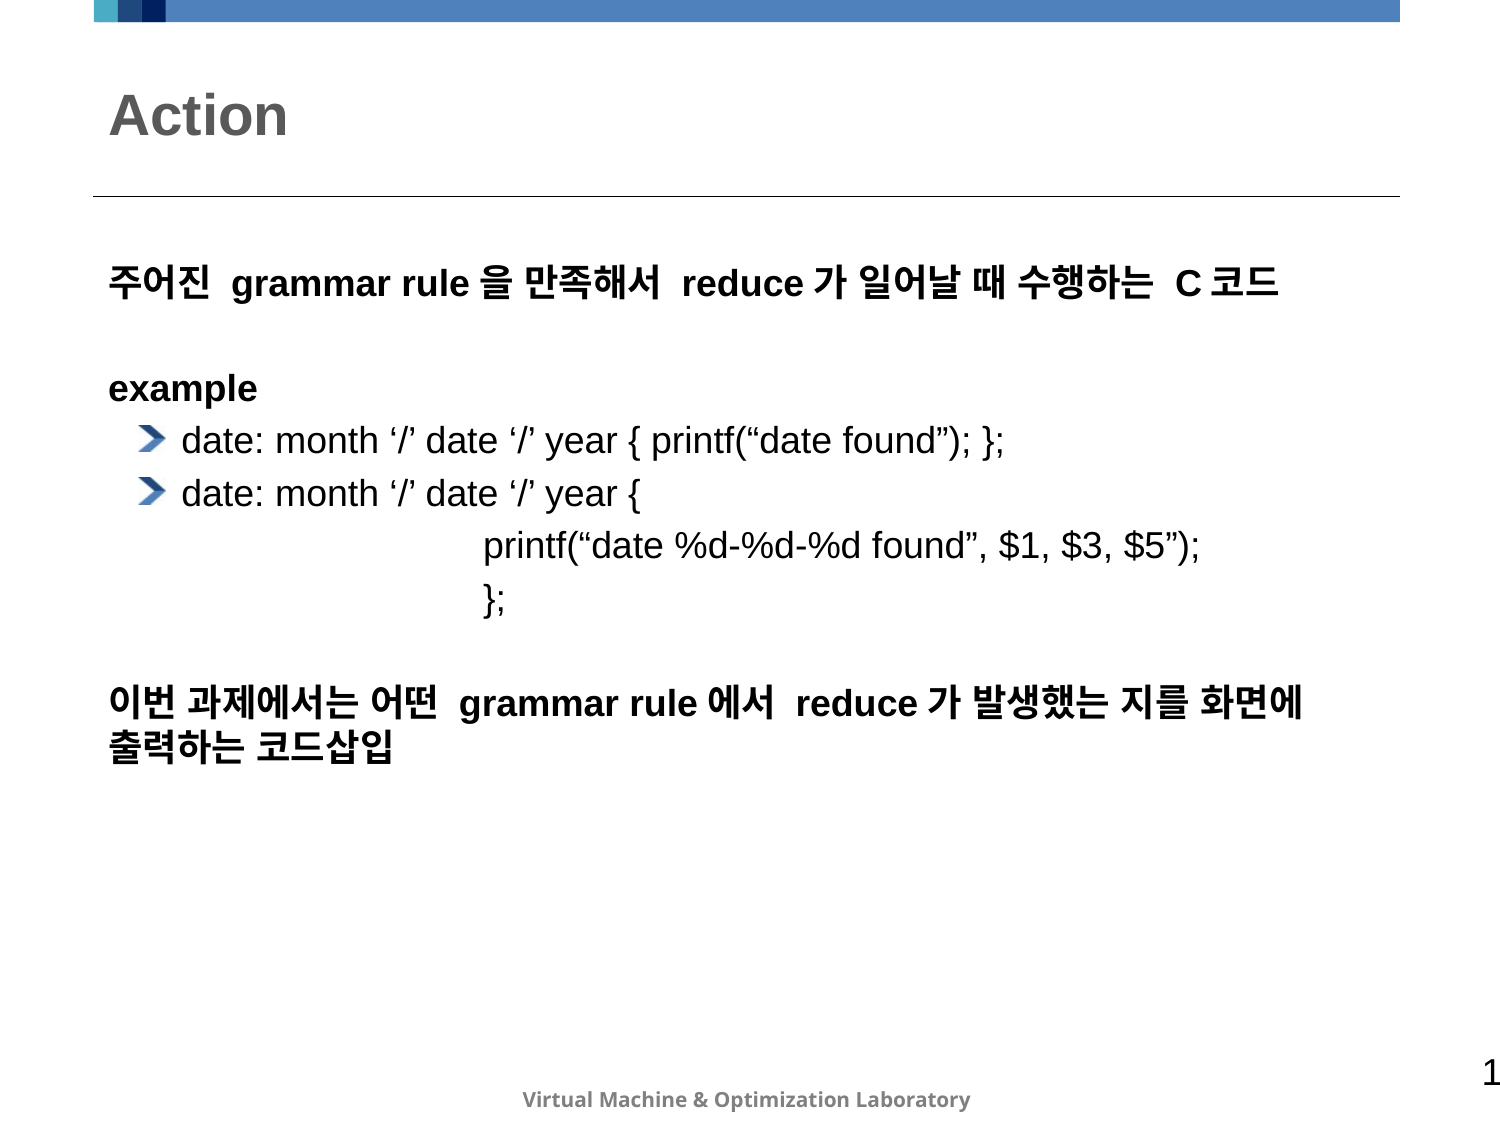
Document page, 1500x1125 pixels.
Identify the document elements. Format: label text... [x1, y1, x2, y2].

title Action [93, 55, 1400, 169]
picture [138, 477, 167, 505]
list 주어진 grammar rule을 만족해서 reduce가 일어날 때 수행하는 C코드 example date: month ‘/’ date ‘/’ year { printf(“date found”); }; date: month ‘/’ date ‘/’ year { printf(“date %d-%d-%d found”, $1, $3, $5”); }; 이번 과제에서는 어떤 grammar rule에서 reduce가 발생했는 지를 화면에 출력하는 코드삽입 [93, 251, 1400, 1052]
picture [138, 425, 167, 452]
